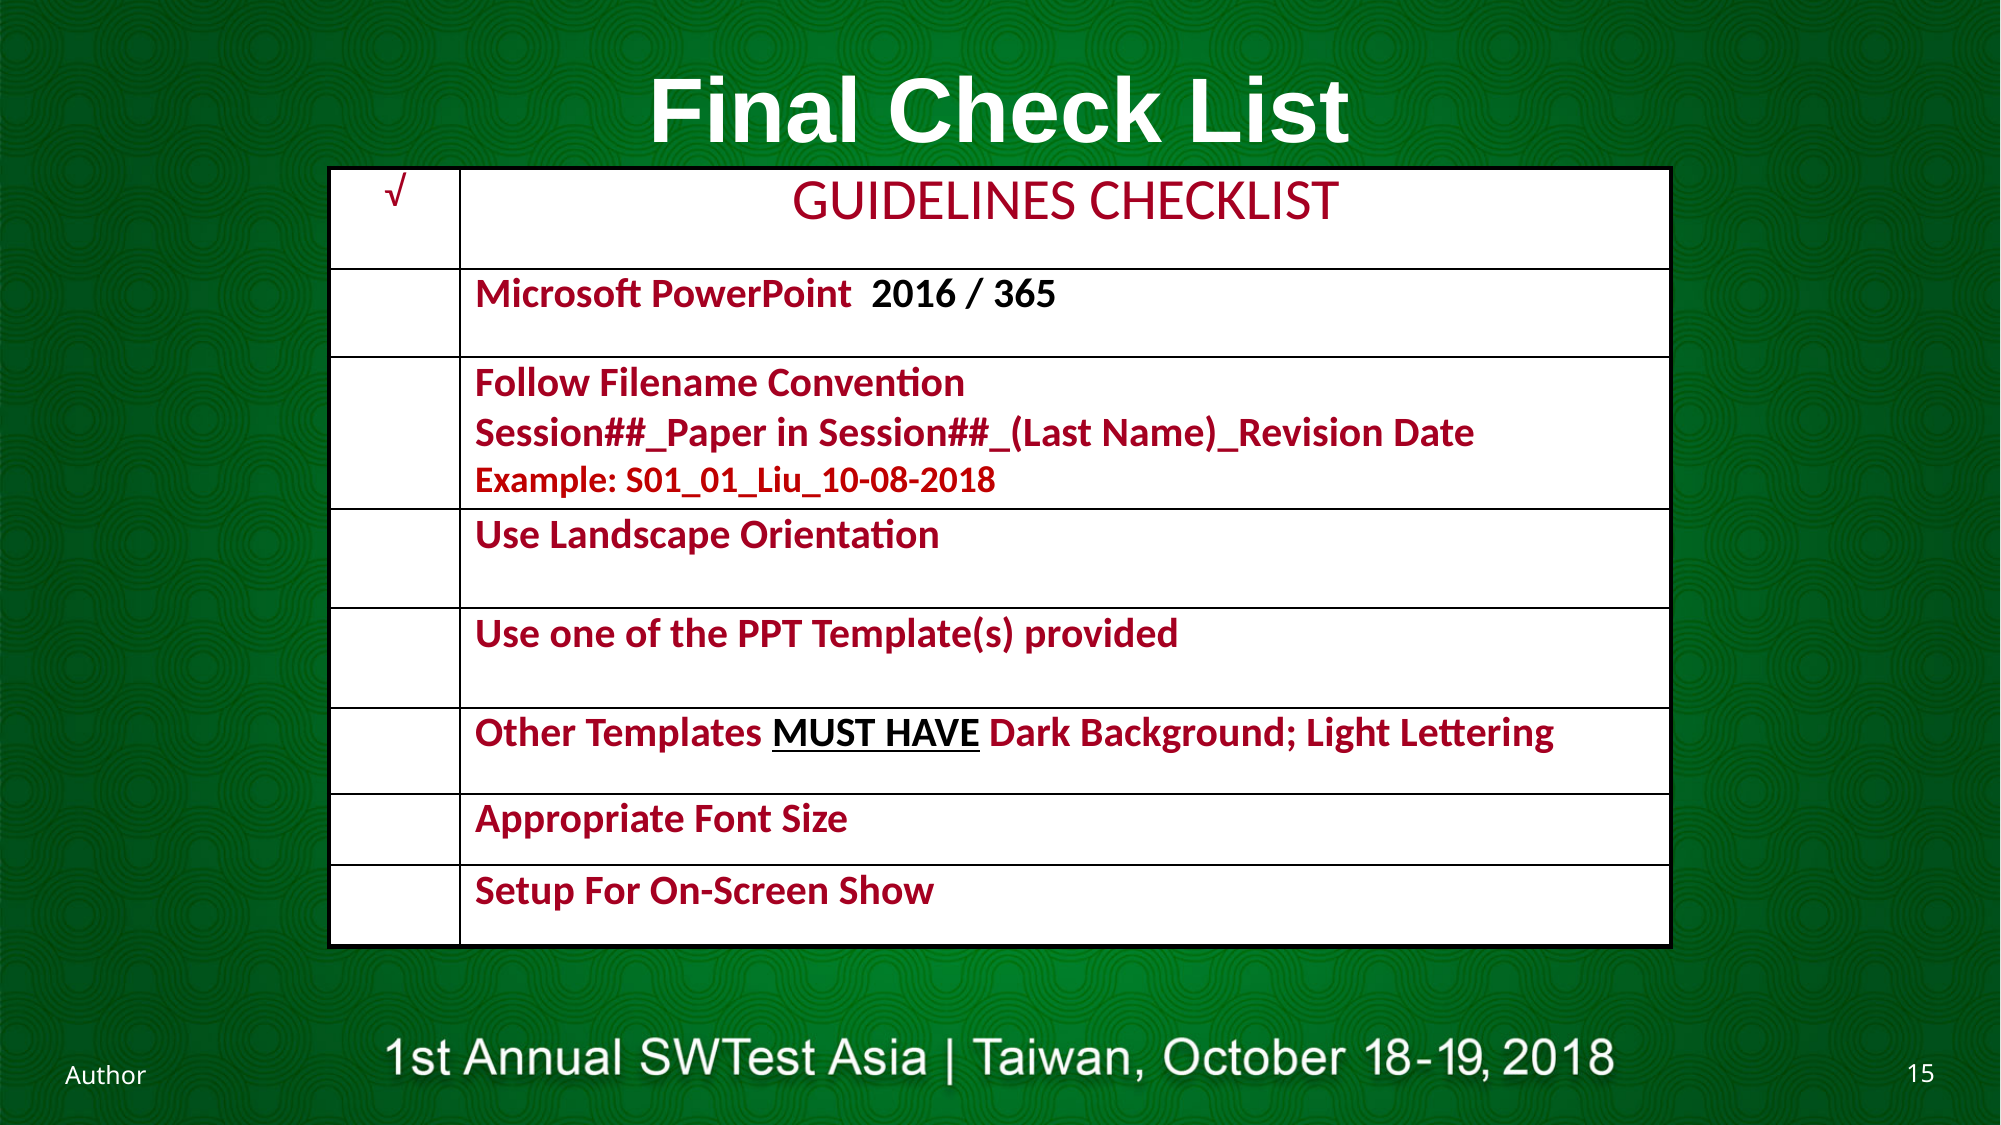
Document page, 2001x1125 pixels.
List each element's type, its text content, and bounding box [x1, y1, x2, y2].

table_cell Appropriate Font Size [461, 795, 1669, 864]
table_header GUIDELINES CHECKLIST [461, 188, 1669, 268]
table_cell Use one of the PPT Template(s) provided [461, 609, 1669, 707]
table_cell [331, 609, 459, 707]
table_cell [331, 866, 459, 944]
table_header √ [331, 188, 459, 268]
table_cell [331, 709, 459, 793]
table_cell Follow Filename Convention Session##_Paper in Session##_(Last Name)_Revision Date Example: S01_01_Liu_10-08-2018 [461, 358, 1669, 508]
title Final Check List [49, 24, 1951, 188]
table_cell [331, 358, 459, 508]
table_cell [331, 795, 459, 864]
table_cell [331, 510, 459, 607]
picture [0, 0, 2001, 1125]
table_cell Setup For On-Screen Show [461, 866, 1669, 944]
table_cell Other Templates MUST HAVE Dark Background; Light Lettering [461, 709, 1669, 793]
table_cell [331, 270, 459, 356]
table_cell Microsoft PowerPoint 2016 / 365 [461, 270, 1669, 356]
table_cell Use Landscape Orientation [461, 510, 1669, 607]
slide_number 15 [1766, 1049, 1951, 1103]
footer Author [50, 1050, 368, 1103]
